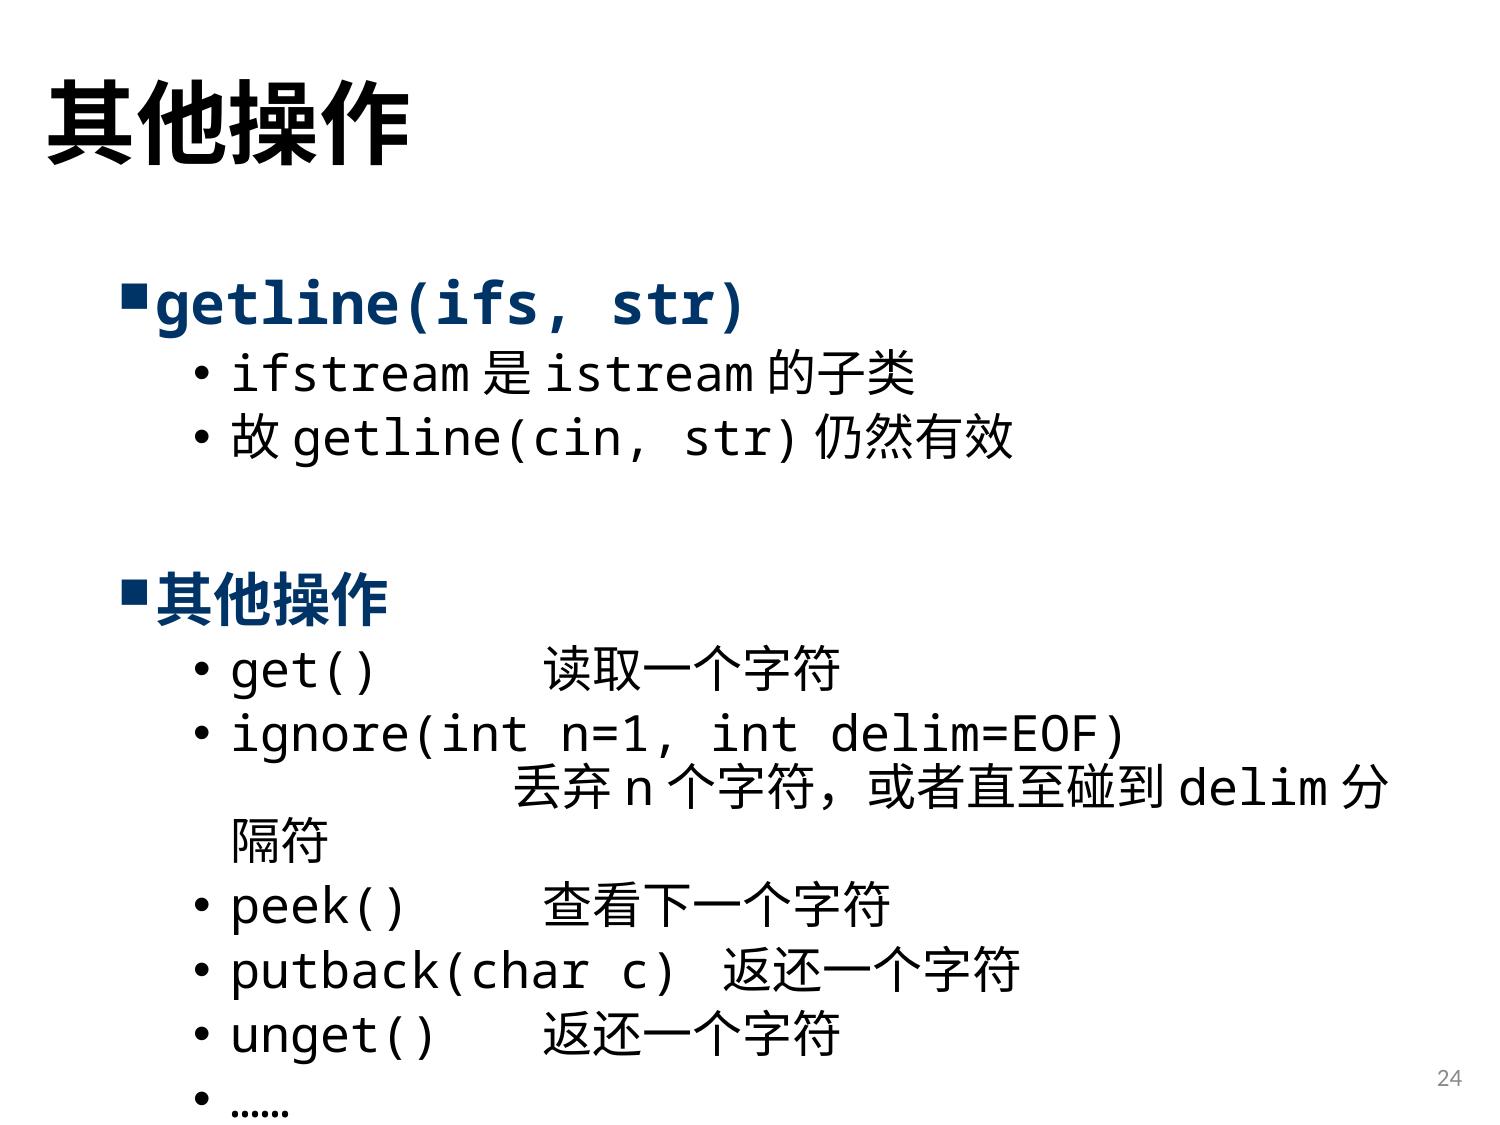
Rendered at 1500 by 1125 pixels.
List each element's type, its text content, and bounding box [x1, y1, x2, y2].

slide_number 24 [1139, 1046, 1478, 1107]
title 其他操作 [29, 19, 1324, 237]
list getline(ifs, str) ifstream是istream的子类 故getline(cin, str)仍然有效 其他操作 get() 读取一个字符 ignore(int n=1, int delim=EOF) 丢弃n个字符，或者直至碰到delim分隔符 peek() 查看下一个字符 putback(char c) 返还一个字符 unget() 返还一个字符 …… [103, 267, 1424, 1047]
